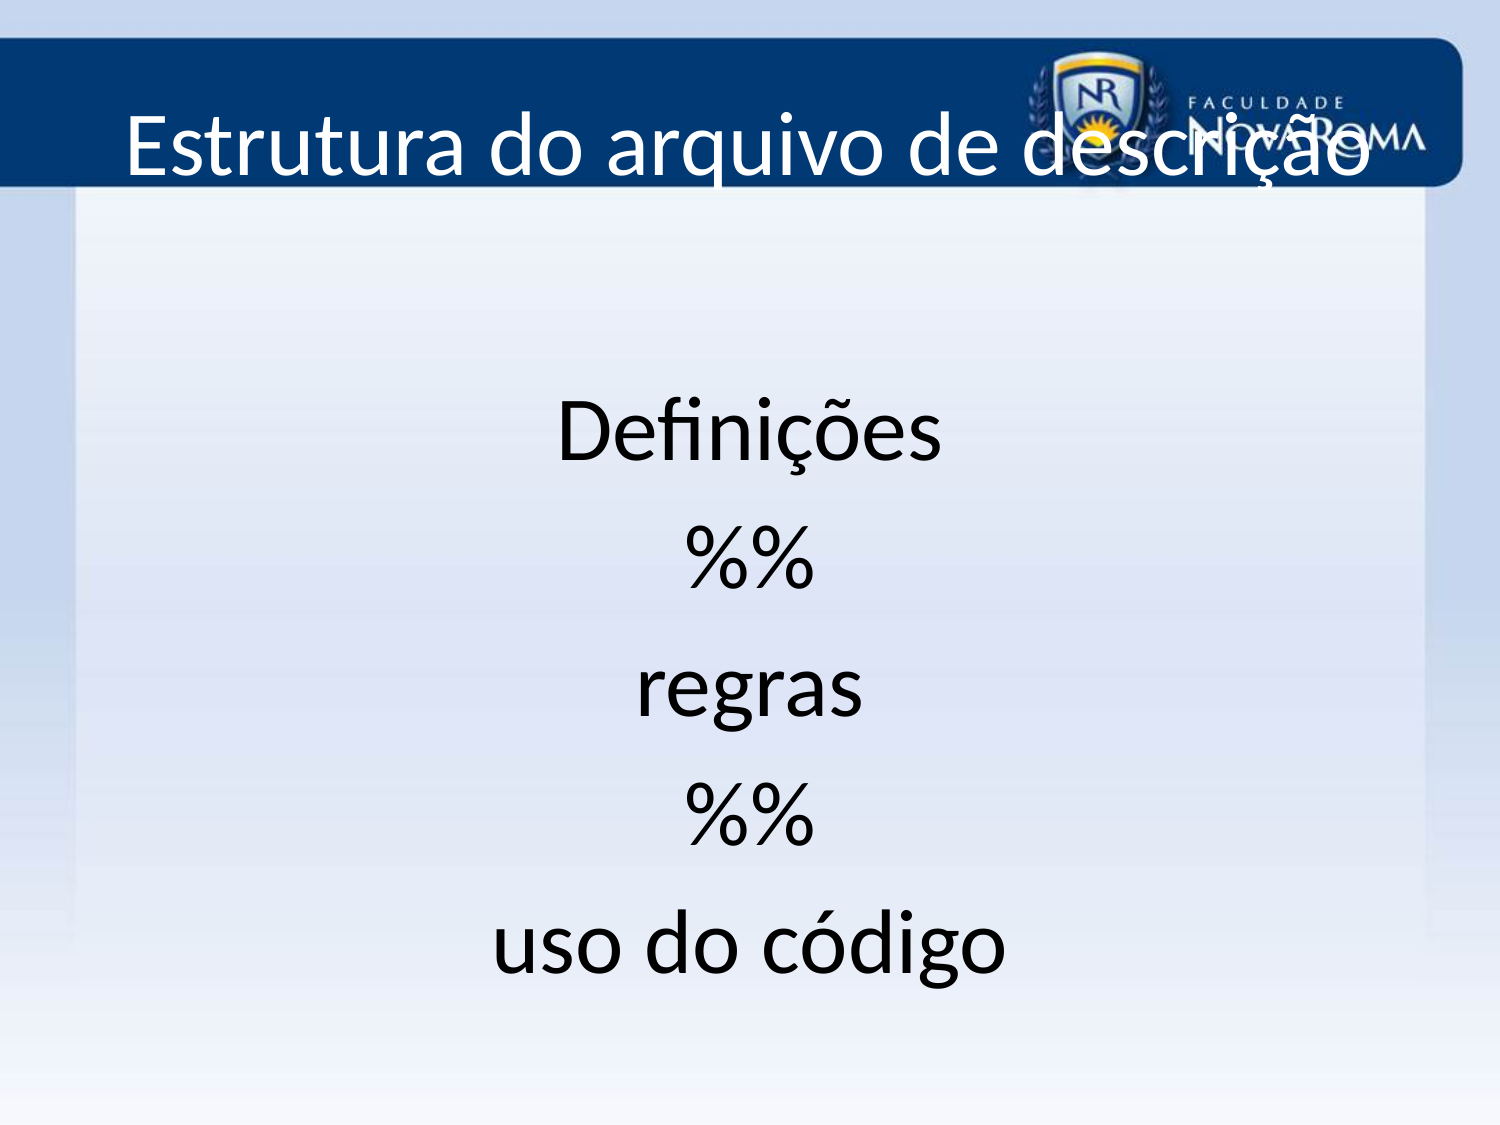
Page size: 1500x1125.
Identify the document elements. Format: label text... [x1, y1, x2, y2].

title Estrutura do arquivo de descrição [75, 45, 1425, 233]
list Definições %% regras %% uso do código [75, 262, 1425, 1005]
picture [0, 0, 1500, 1125]
